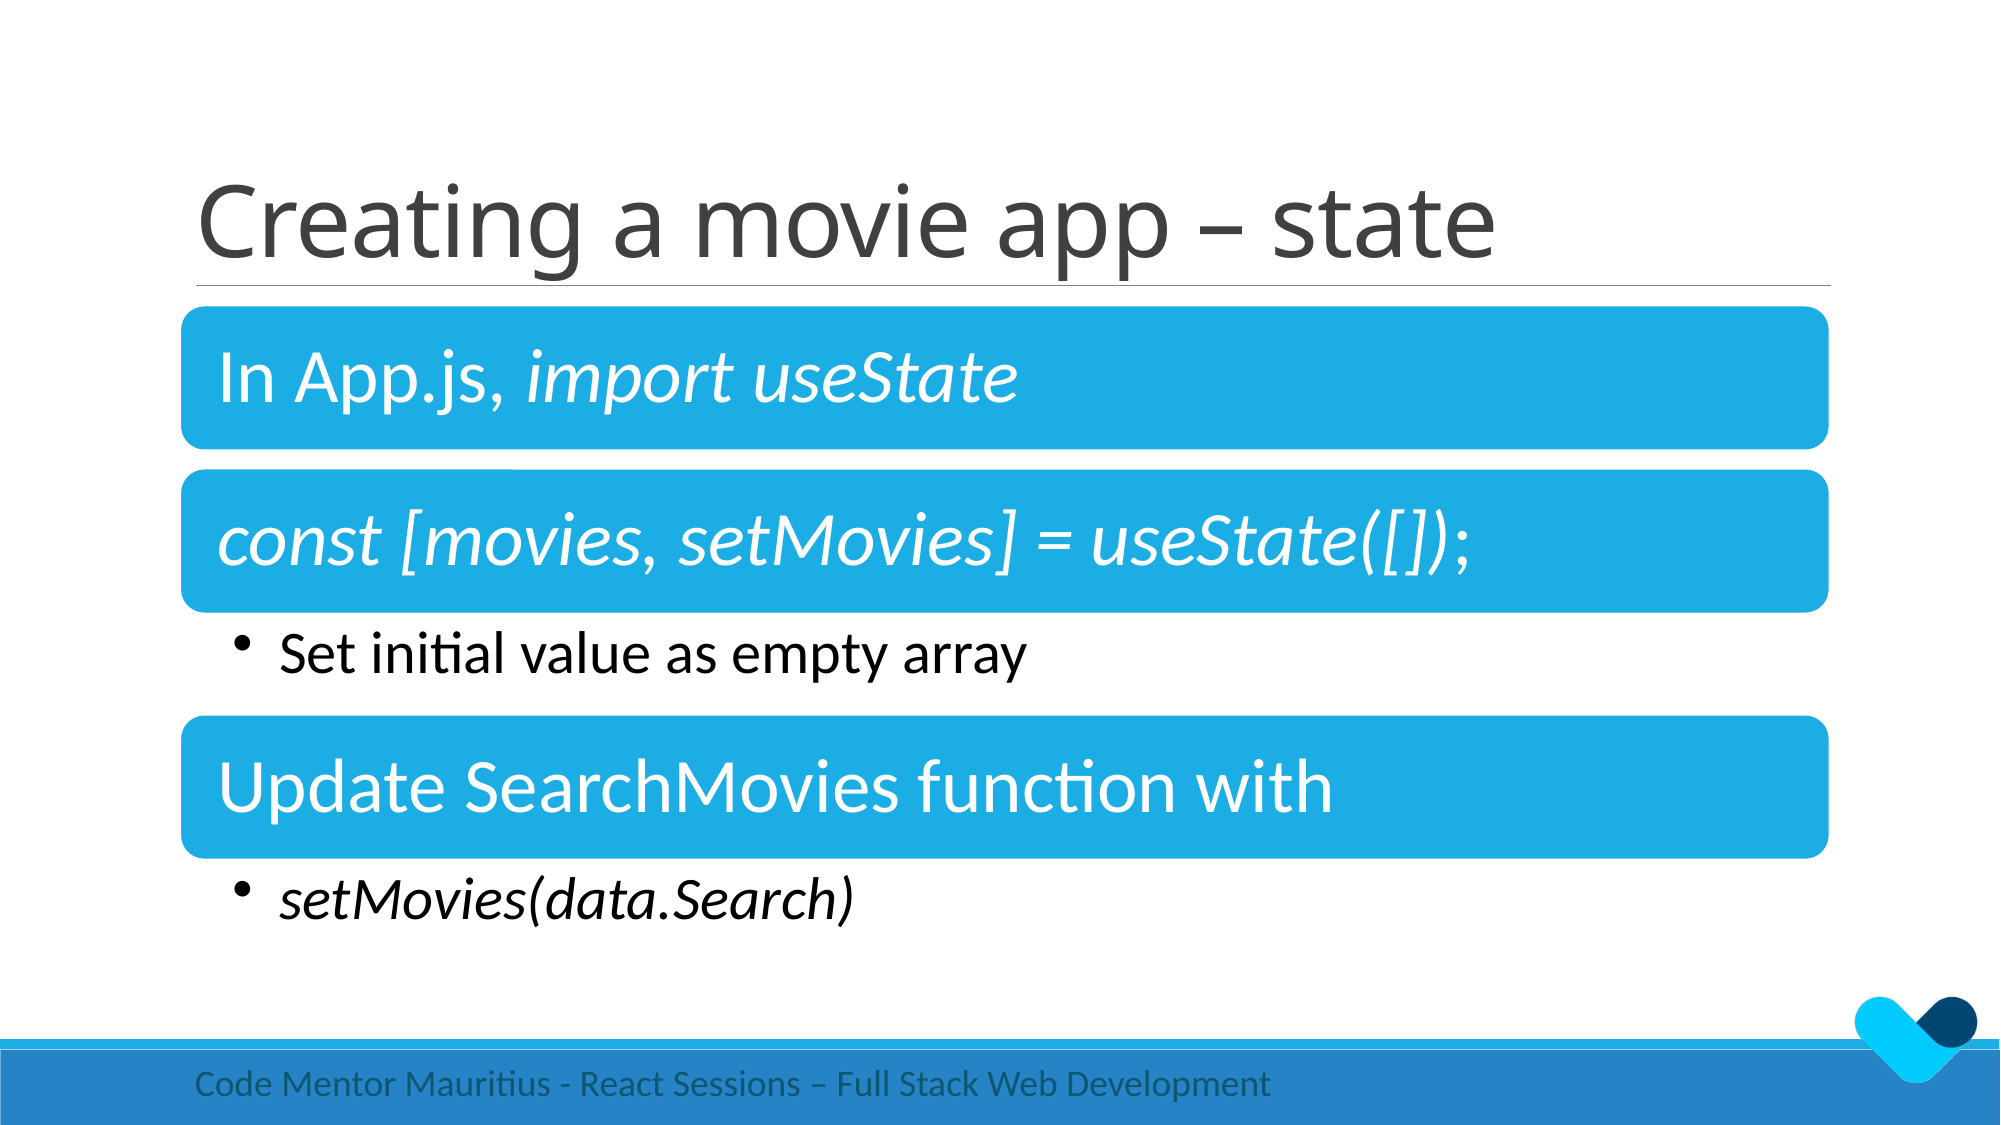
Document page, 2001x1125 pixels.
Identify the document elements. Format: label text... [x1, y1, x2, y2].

picture [1794, 917, 2000, 1125]
title Creating a movie app – state [180, 47, 1830, 285]
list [179, 302, 1831, 964]
text_box Code Mentor Mauritius - React Sessions – Full Stack Web Development [180, 1051, 1348, 1112]
